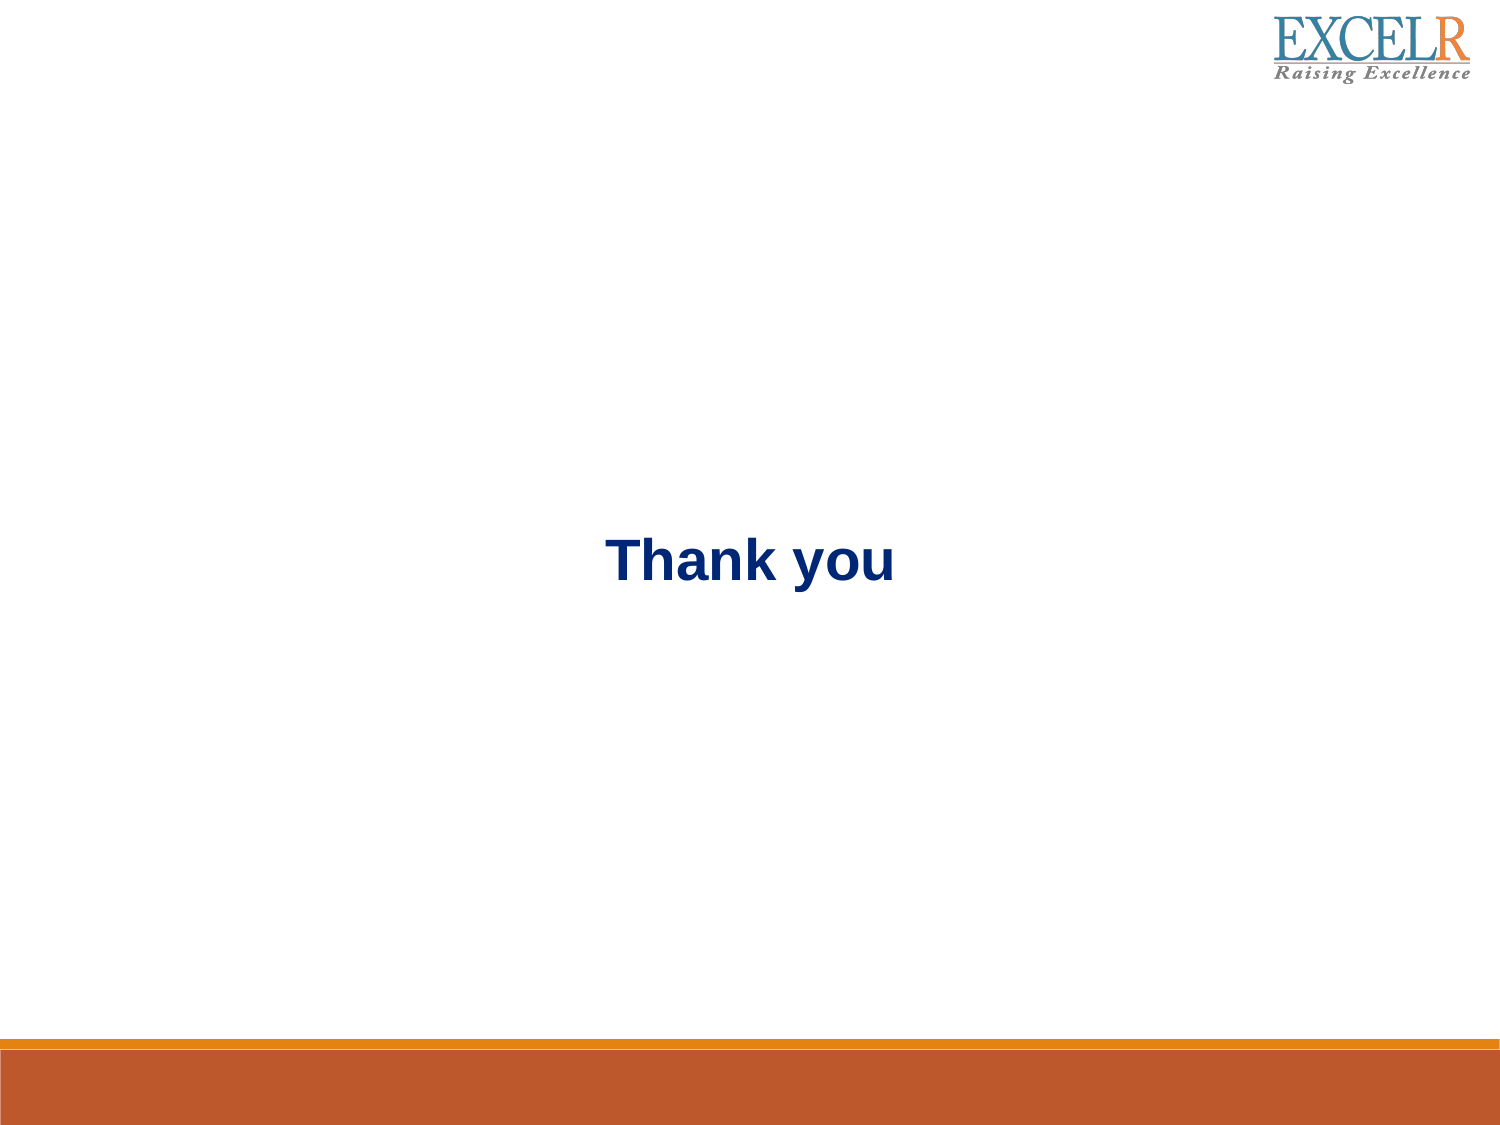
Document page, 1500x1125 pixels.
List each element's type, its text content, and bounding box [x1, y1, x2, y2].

picture [1274, 16, 1470, 85]
text_box Thank you [590, 514, 923, 600]
